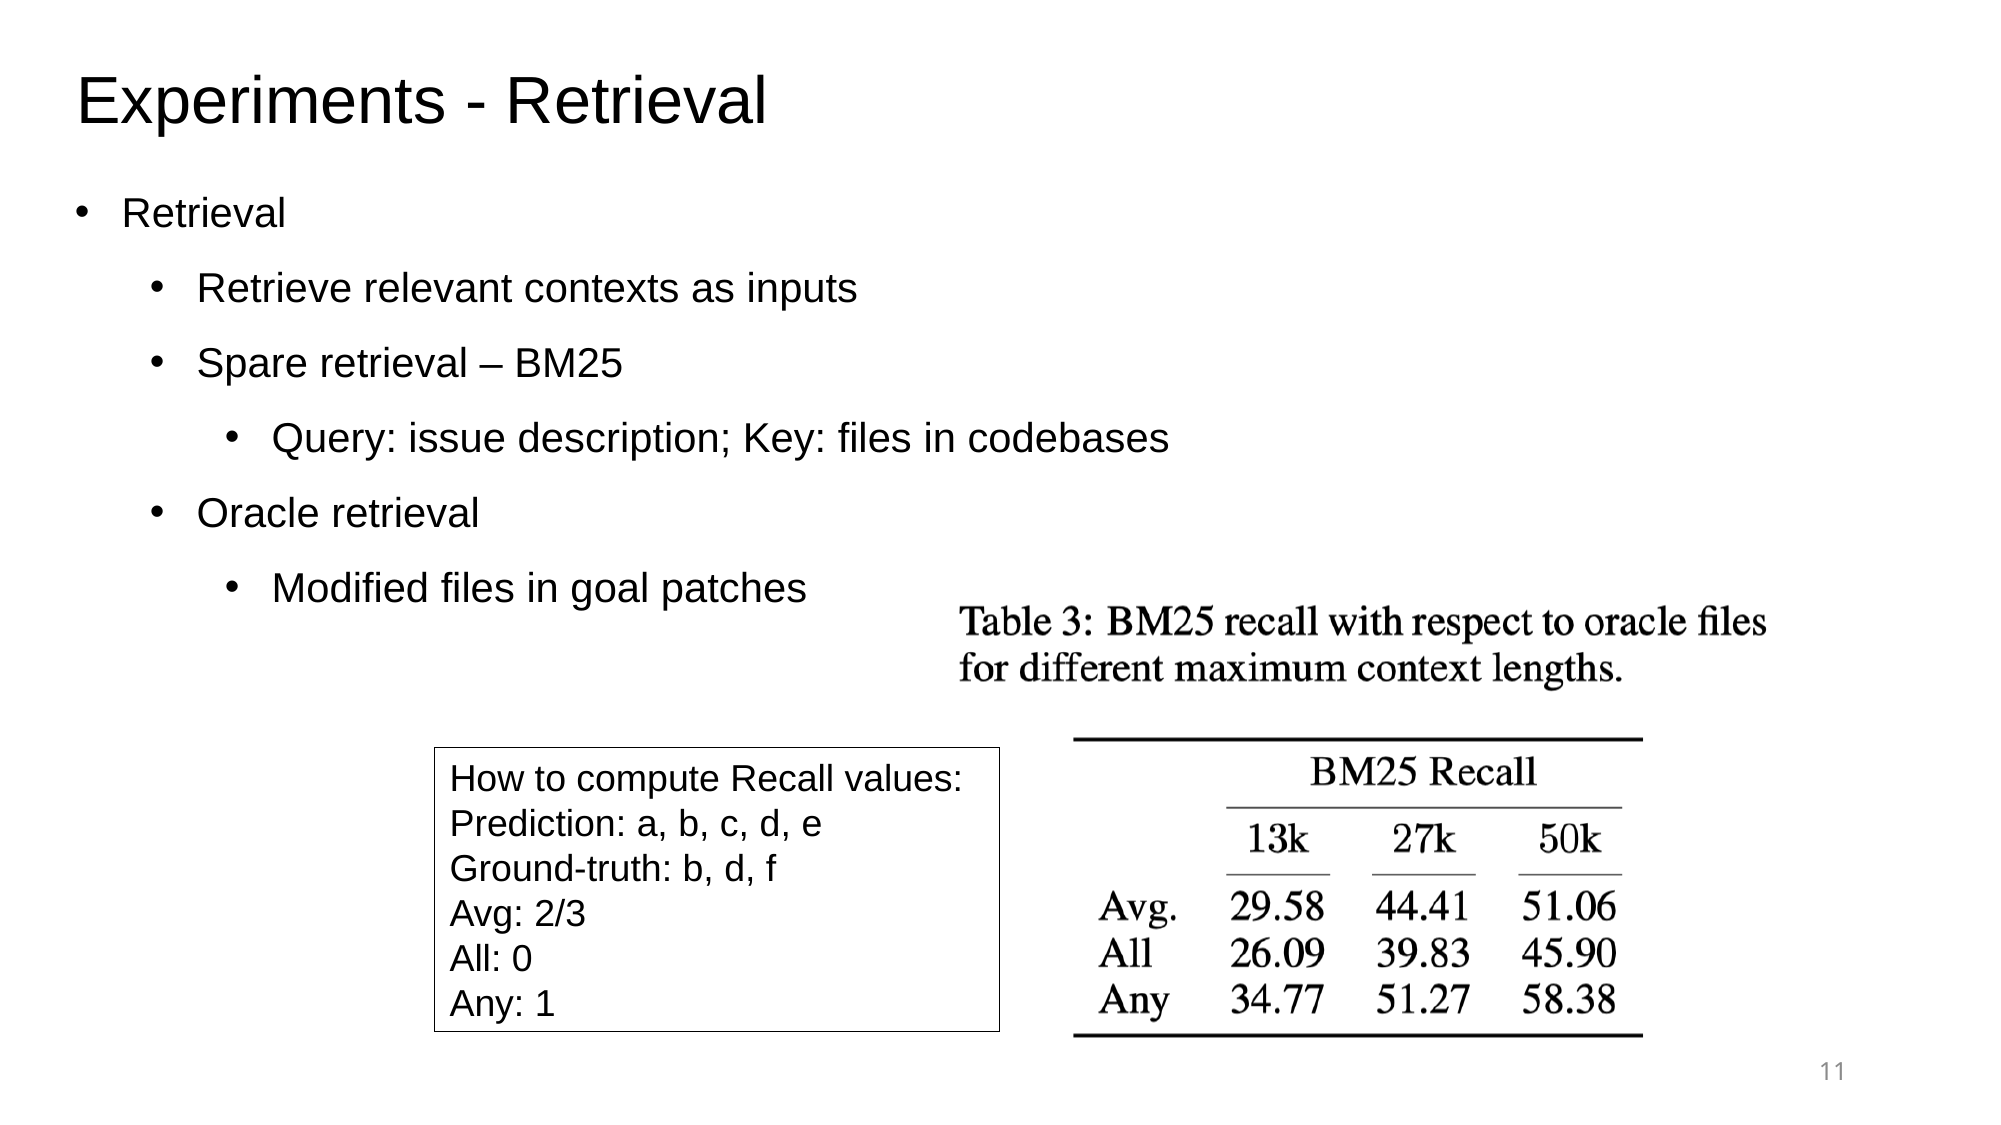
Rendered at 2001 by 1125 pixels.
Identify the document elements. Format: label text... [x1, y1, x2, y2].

picture [942, 574, 1783, 1059]
text_box Experiments - Retrieval [61, 49, 1068, 145]
text_box Retrieval Retrieve relevant contexts as inputs Spare retrieval – BM25 Query: issue description; Key: files in codebases Oracle retrieval Modified files in goal patches [60, 153, 1363, 619]
text_box How to compute Recall values: Prediction: a, b, c, d, e Ground-truth: b, d, f Avg: 2/3 All: 0 Any: 1 [434, 747, 942, 1032]
slide_number 11 [1412, 1042, 1863, 1103]
